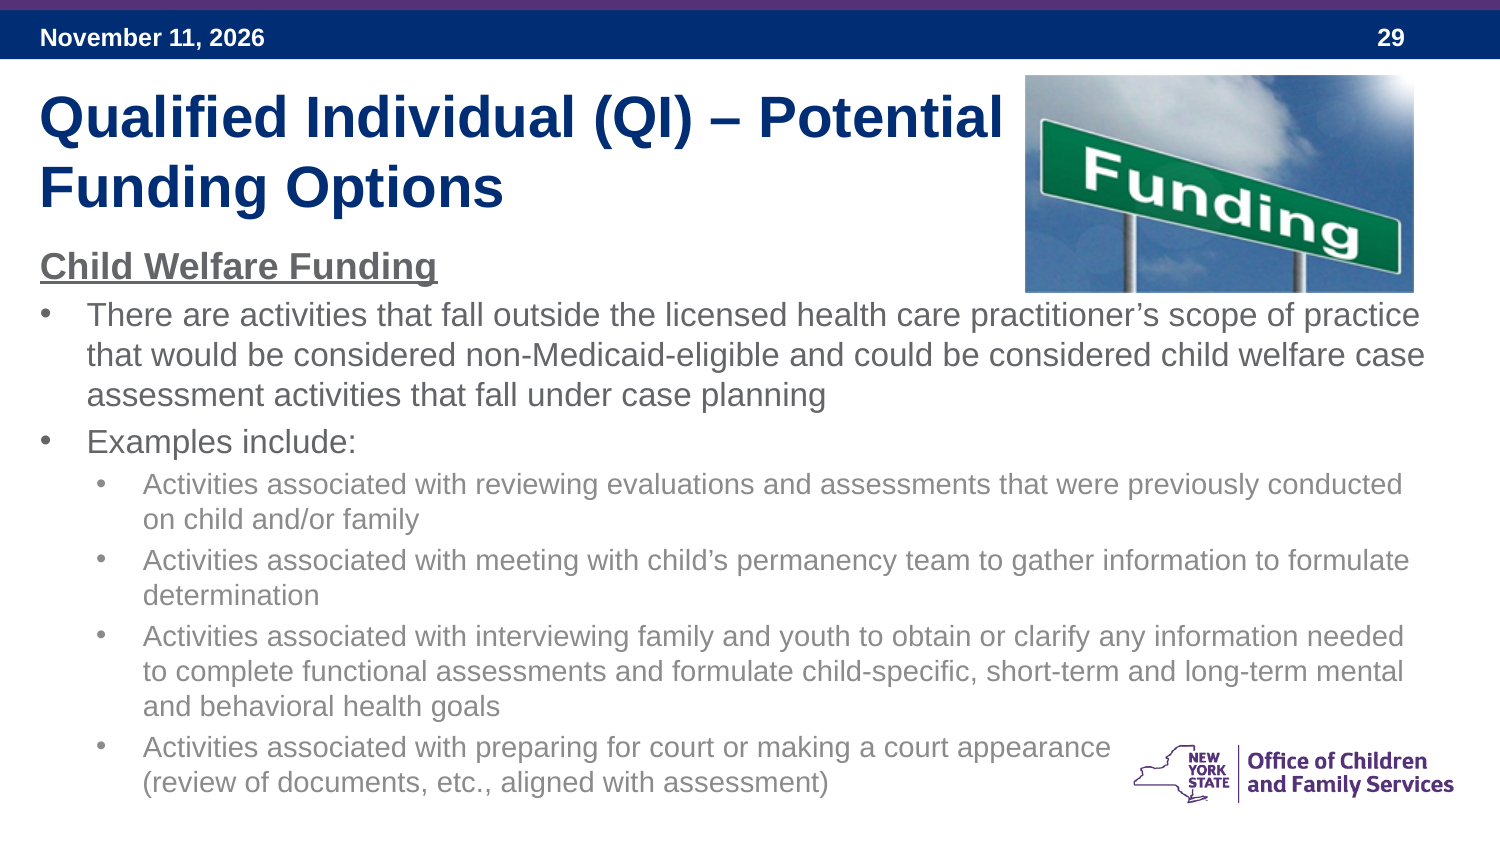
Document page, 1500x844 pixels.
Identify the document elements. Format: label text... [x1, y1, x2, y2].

picture [1024, 75, 1414, 293]
picture [1123, 734, 1463, 813]
list Child Welfare Funding There are activities that fall outside the licensed health care practitioner’s scope of practice that would be considered non-Medicaid-eligible and could be considered child welfare case assessment activities that fall under case planning Examples include: Activities associated with reviewing evaluations and assessments that were previously conducted on child and/or family Activities associated with meeting with child’s permanency team to gather information to formulate determination Activities associated with interviewing family and youth to obtain or clarify any information needed to complete functional assessments and formulate child-specific, short-term and long-term mental and behavioral health goals Activities associated with preparing for court or making a court appearance (review of documents, etc., aligned with assessment) [24, 234, 1450, 810]
list Qualified Individual (QI) – Potential Funding Options [24, 71, 1450, 160]
